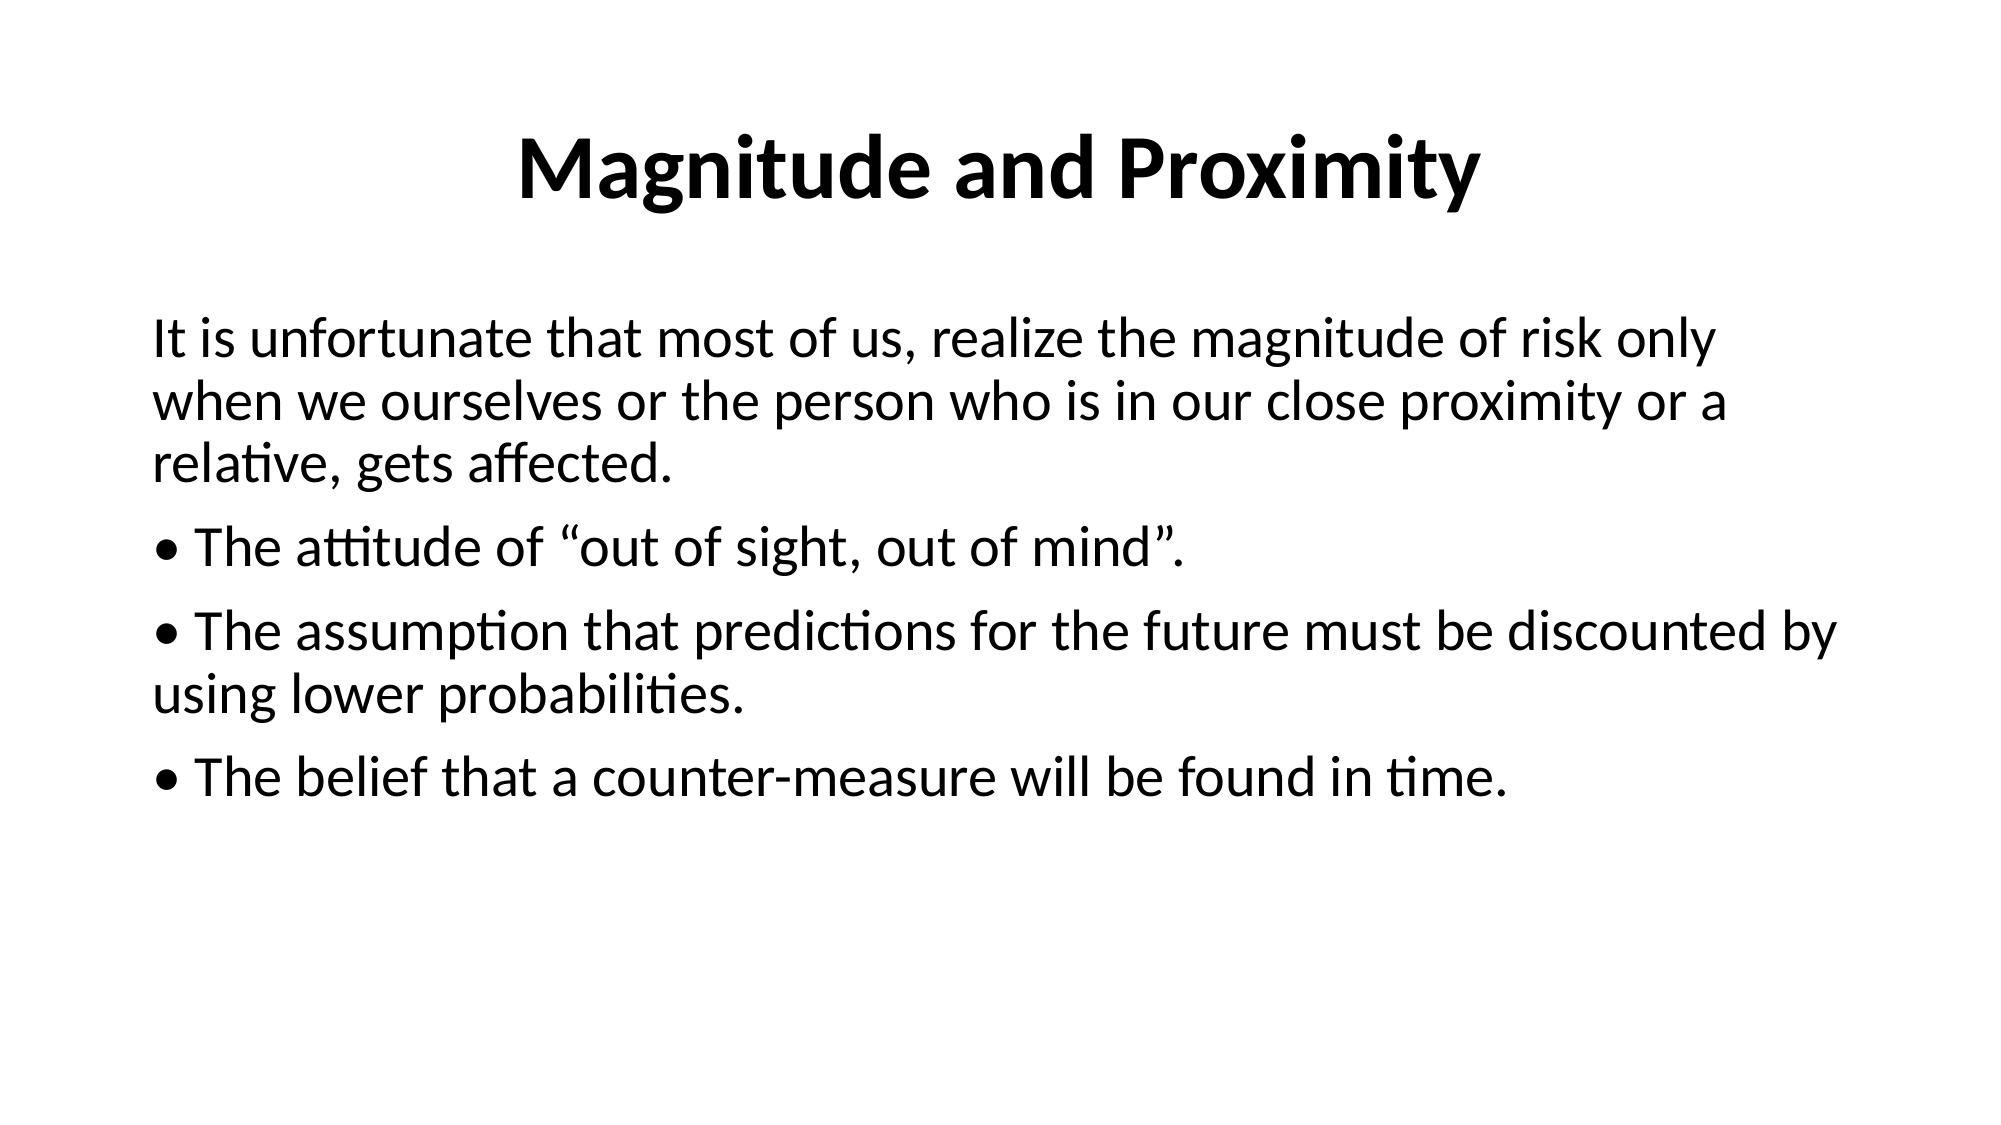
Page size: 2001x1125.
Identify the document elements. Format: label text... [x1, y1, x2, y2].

list It is unfortunate that most of us, realize the magnitude of risk only when we ourselves or the person who is in our close proximity or a relative, gets affected. • The attitude of “out of sight, out of mind”. • The assumption that predictions for the future must be discounted by using lower probabilities. • The belief that a counter-measure will be found in time. [137, 299, 1863, 1014]
title Magnitude and Proximity [137, 59, 1863, 278]
